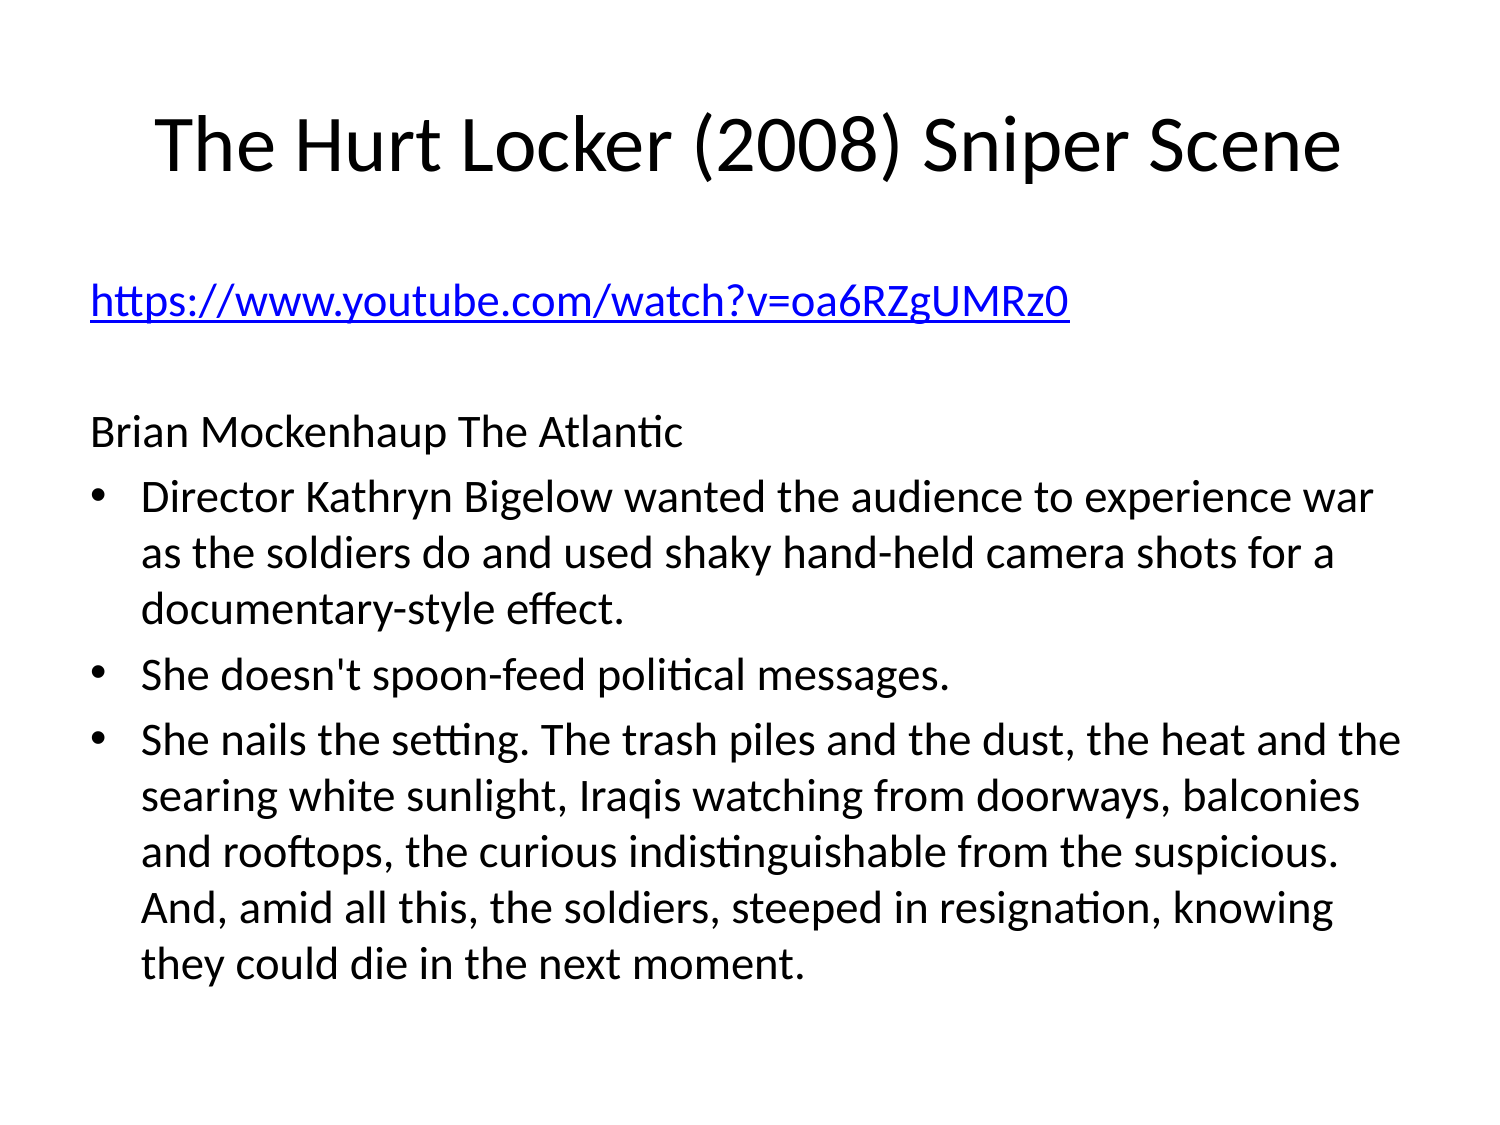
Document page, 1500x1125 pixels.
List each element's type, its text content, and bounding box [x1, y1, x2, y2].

list https://www.youtube.com/watch?v=oa6RZgUMRz0 Brian Mockenhaup The Atlantic Director Kathryn Bigelow wanted the audience to experience war as the soldiers do and used shaky hand-held camera shots for a documentary-style effect. She doesn't spoon-feed political messages. She nails the setting. The trash piles and the dust, the heat and the searing white sunlight, Iraqis watching from doorways, balconies and rooftops, the curious indistinguishable from the suspicious. And, amid all this, the soldiers, steeped in resignation, knowing they could die in the next moment. [75, 262, 1425, 1005]
title The Hurt Locker (2008) Sniper Scene [75, 45, 1425, 233]
